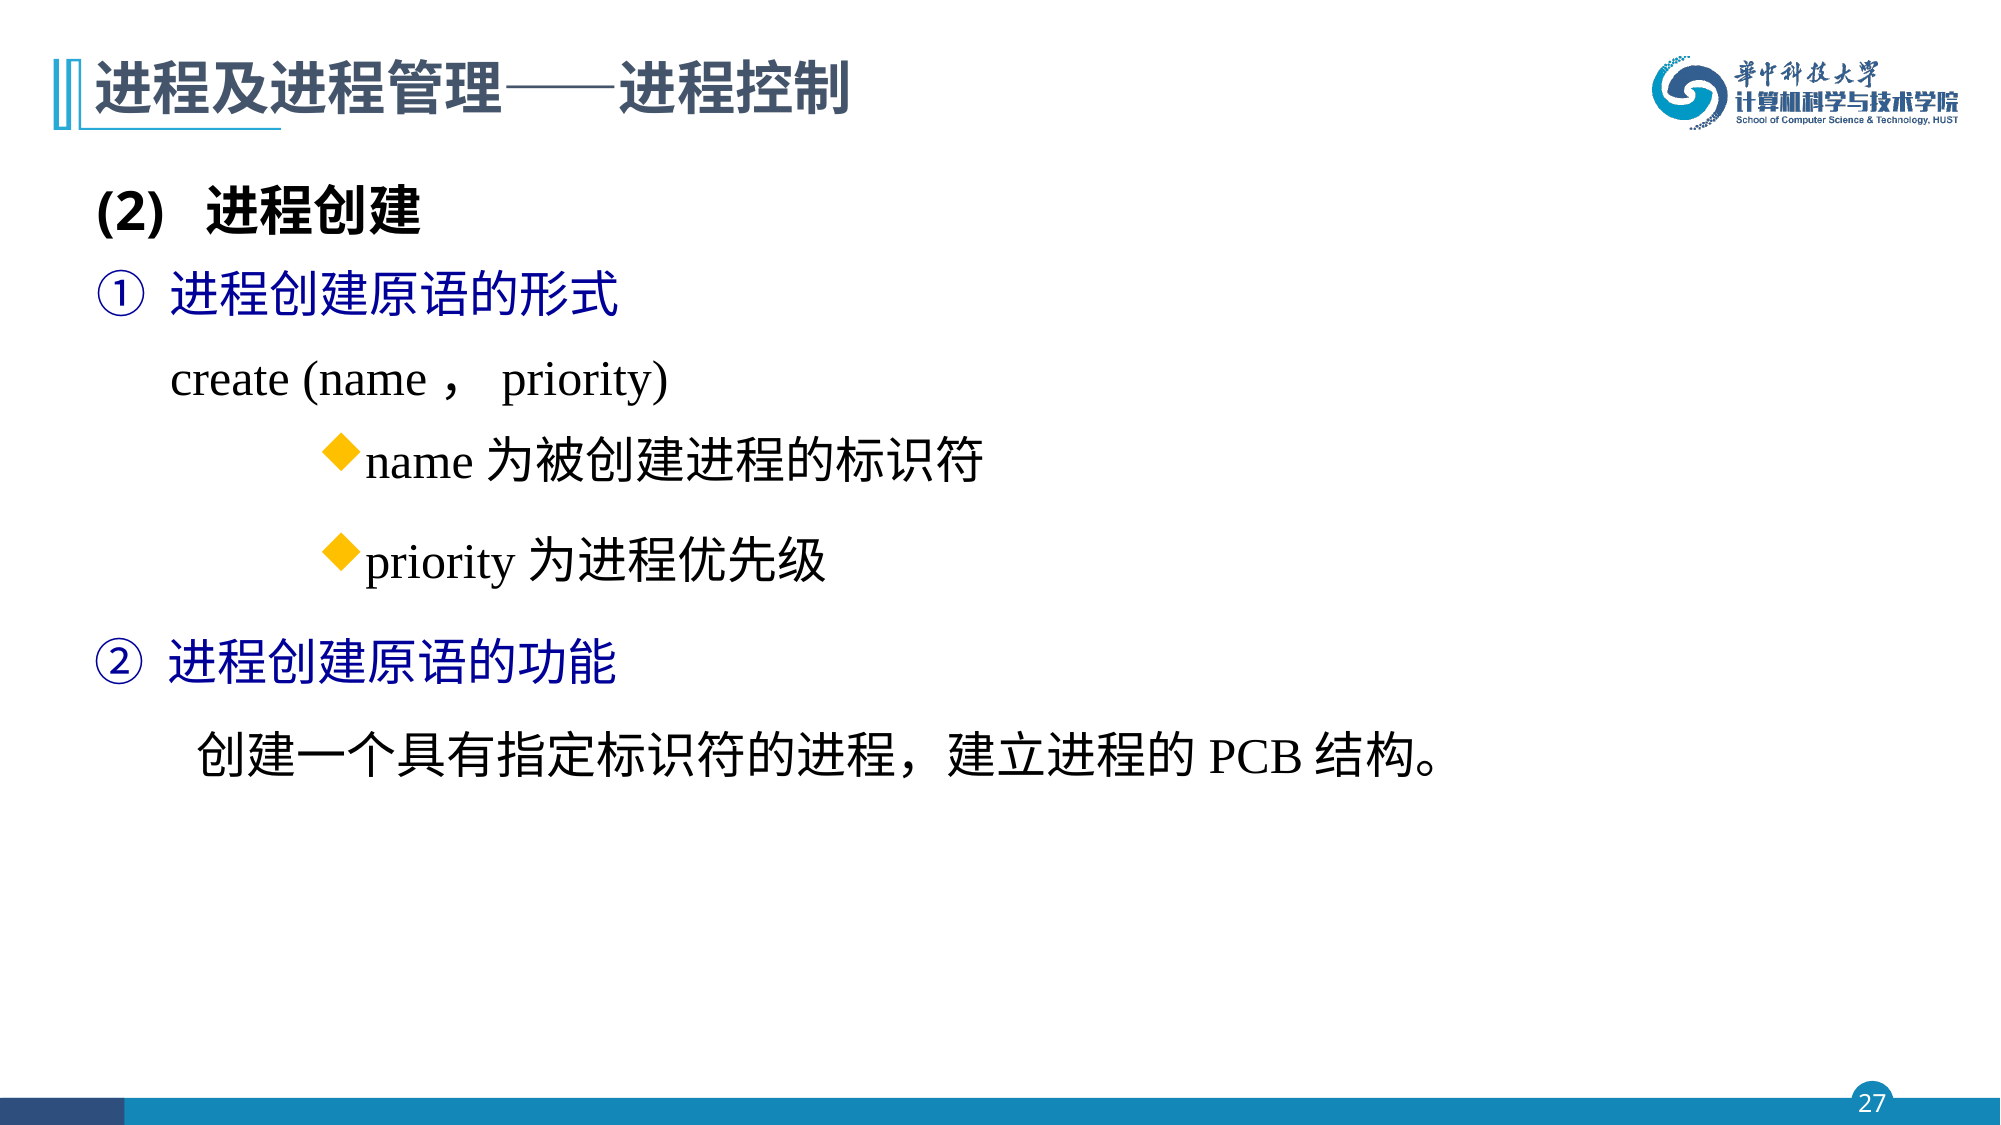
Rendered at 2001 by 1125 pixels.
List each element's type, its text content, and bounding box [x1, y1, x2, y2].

picture [1653, 56, 1678, 79]
text_box (2) 进程创建 ① 进程创建原语的形式 create (name，priority) [81, 136, 1447, 413]
text_box ② 进程创建原语的功能 创建一个具有指定标识符的进程，建立进程的PCB结构。 [80, 605, 1445, 791]
picture [1653, 56, 1958, 130]
title 进程及进程管理——进程控制 [80, 51, 1653, 137]
text_box name为被创建进程的标识符 priority为进程优先级 [153, 390, 1016, 596]
